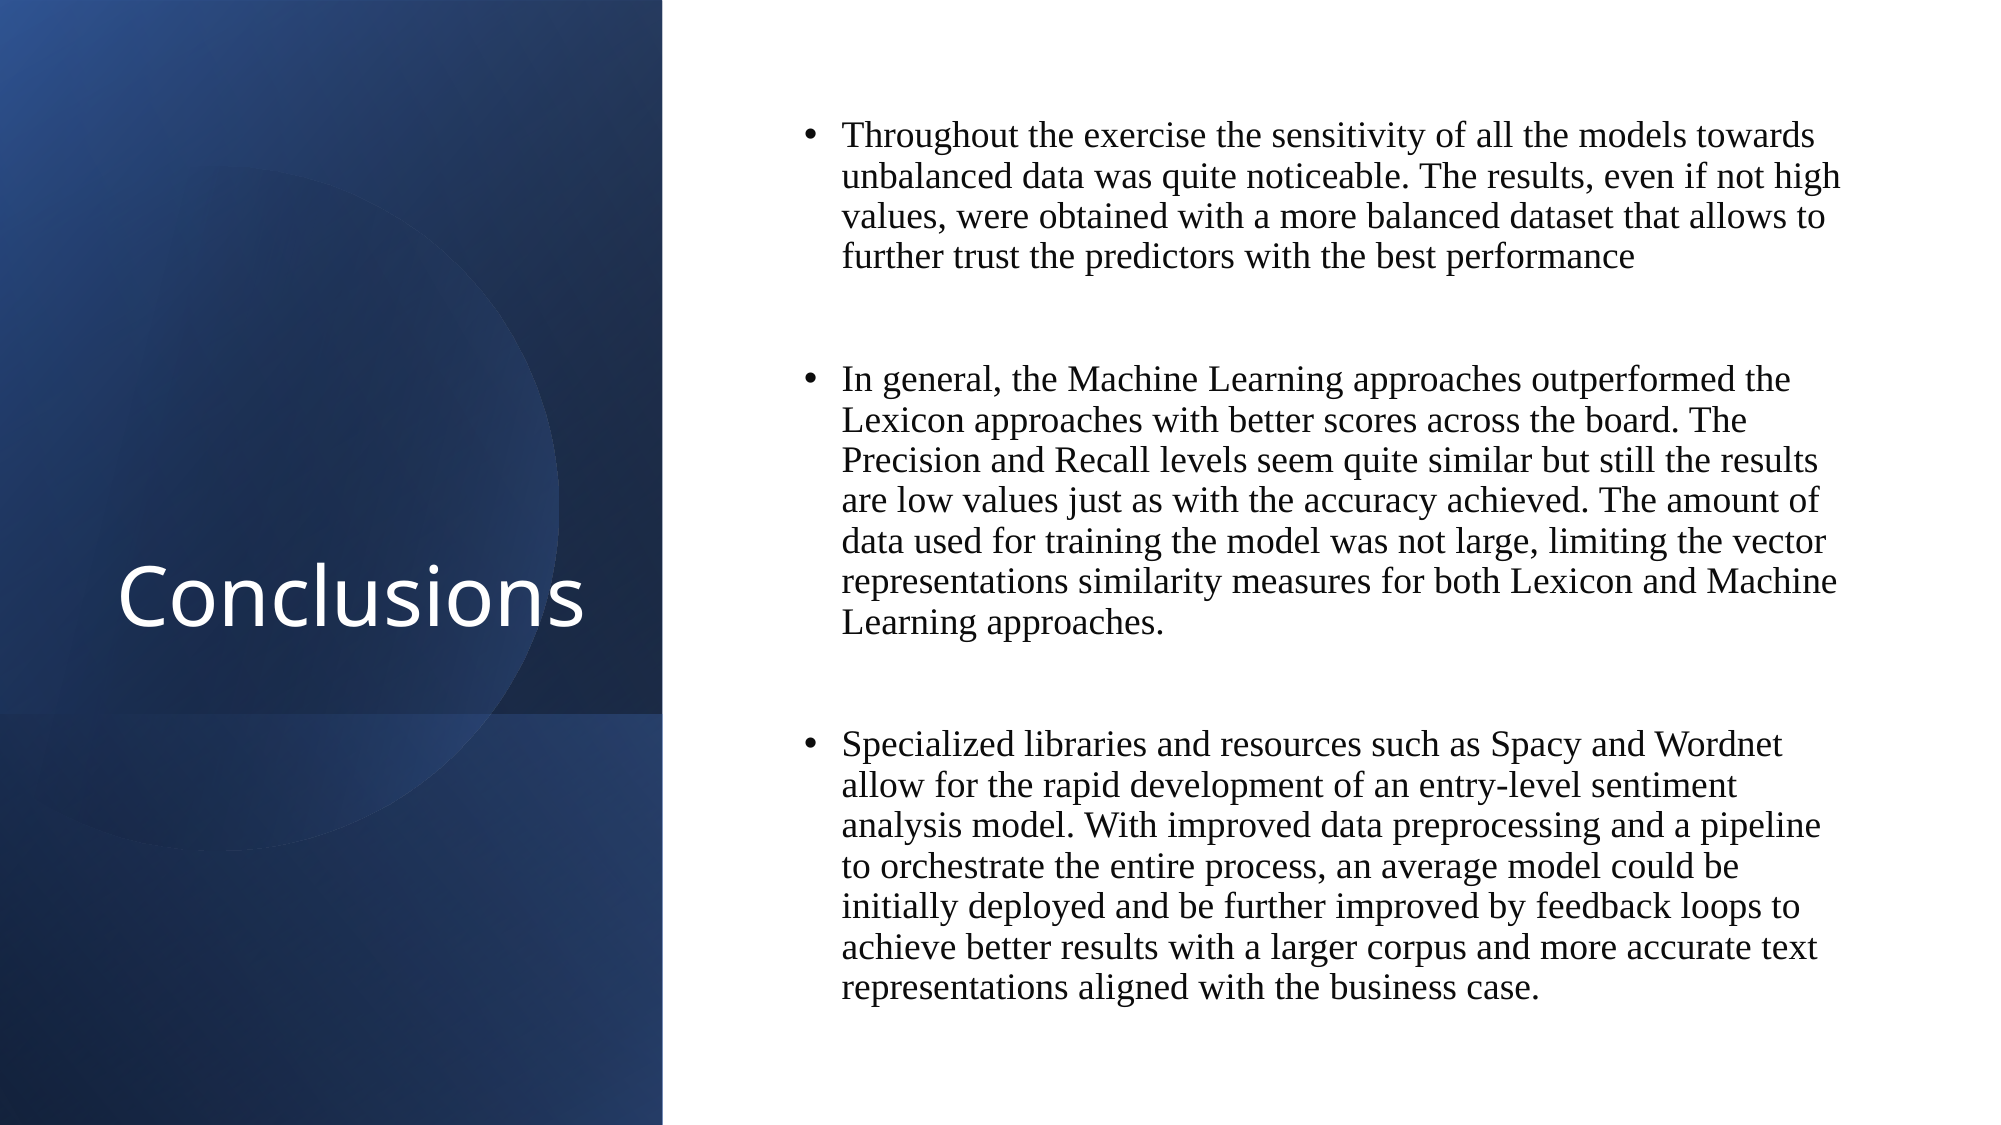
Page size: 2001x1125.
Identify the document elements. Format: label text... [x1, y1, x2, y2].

text_box [0, 0, 663, 1124]
title Conclusions [76, 96, 602, 652]
text_box [663, 0, 2000, 1125]
list Throughout the exercise the sensitivity of all the models towards unbalanced data was quite noticeable. The results, even if not high values, were obtained with a more balanced dataset that allows to further trust the predictors with the best performance In general, the Machine Learning approaches outperformed the Lexicon approaches with better scores across the board. The Precision and Recall levels seem quite similar but still the results are low values just as with the accuracy achieved. The amount of data used for training the model was not large, limiting the vector representations similarity measures for both Lexicon and Machine Learning approaches. Specialized libraries and resources such as Spacy and Wordnet allow for the rapid development of an entry-level sentiment analysis model. With improved data preprocessing and a pipeline to orchestrate the entire process, an average model could be initially deployed and be further improved by feedback loops to achieve better results with a larger corpus and more accurate text representations aligned with the business case. [789, 106, 1865, 1017]
